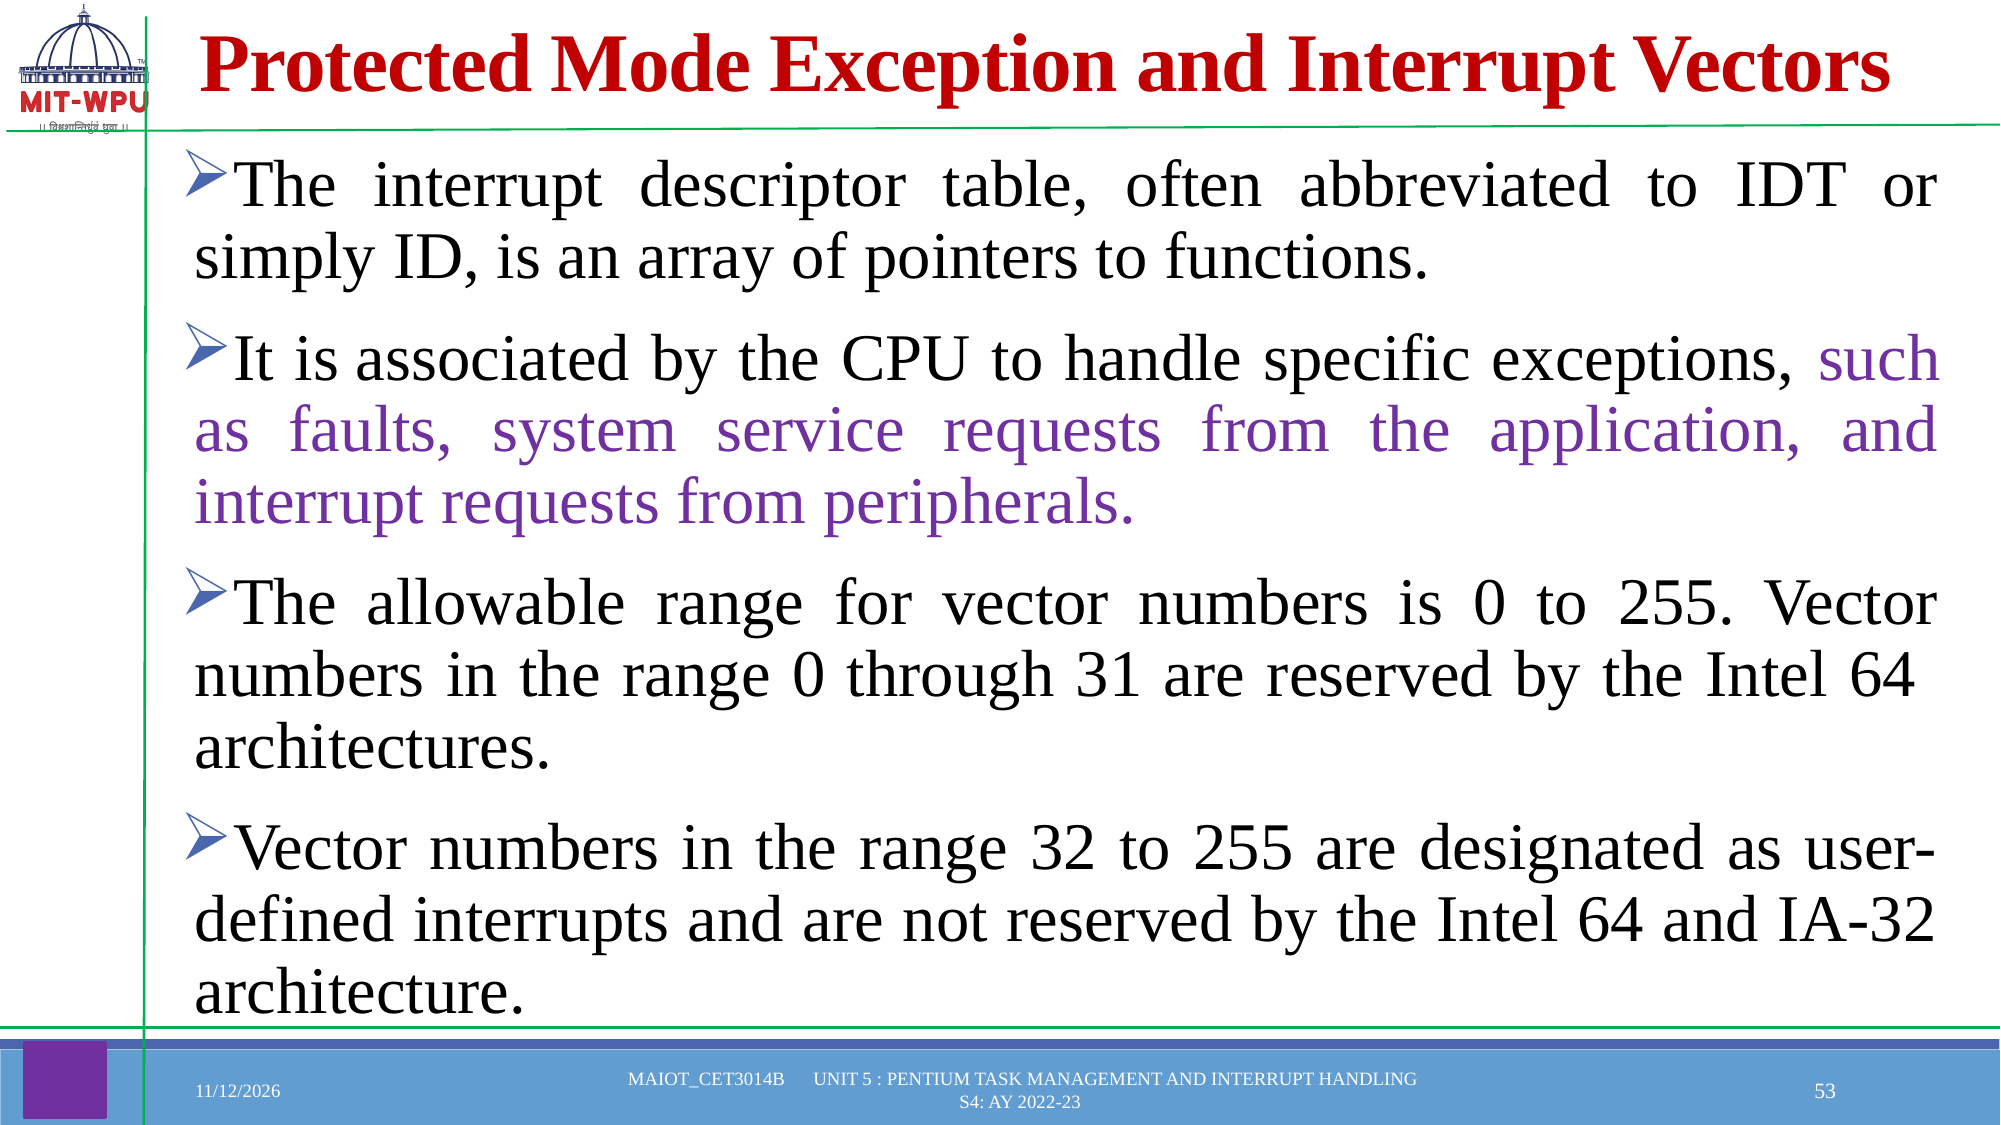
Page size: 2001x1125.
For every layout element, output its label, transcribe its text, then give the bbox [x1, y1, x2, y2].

list The interrupt descriptor table, often abbreviated to IDT or simply ID, is an array of pointers to functions. It is associated by the CPU to handle specific exceptions, such as faults, system service requests from the application, and interrupt requests from peripherals. The allowable range for vector numbers is 0 to 255. Vector numbers in the range 0 through 31 are reserved by the Intel 64 architectures. Vector numbers in the range 32 to 255 are designated as user-defined interrupts and are not reserved by the Intel 64 and IA-32 architecture. [179, 142, 1942, 1025]
slide_number 53 [1624, 1059, 1852, 1120]
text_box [5, 123, 140, 132]
picture [18, 3, 166, 123]
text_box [143, 15, 147, 1025]
picture [18, 132, 143, 136]
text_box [155, 123, 2000, 132]
title Protected Mode Exception and Interrupt Vectors [184, 6, 1941, 116]
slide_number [179, 1059, 604, 1120]
footer MAIoT_CET3014B Unit 5 : Pentium Task Management and Interrupt handling S4: AY 2022-23 [604, 1059, 1441, 1120]
text_box [23, 1041, 107, 1119]
picture [147, 132, 166, 136]
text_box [143, 1038, 147, 1125]
